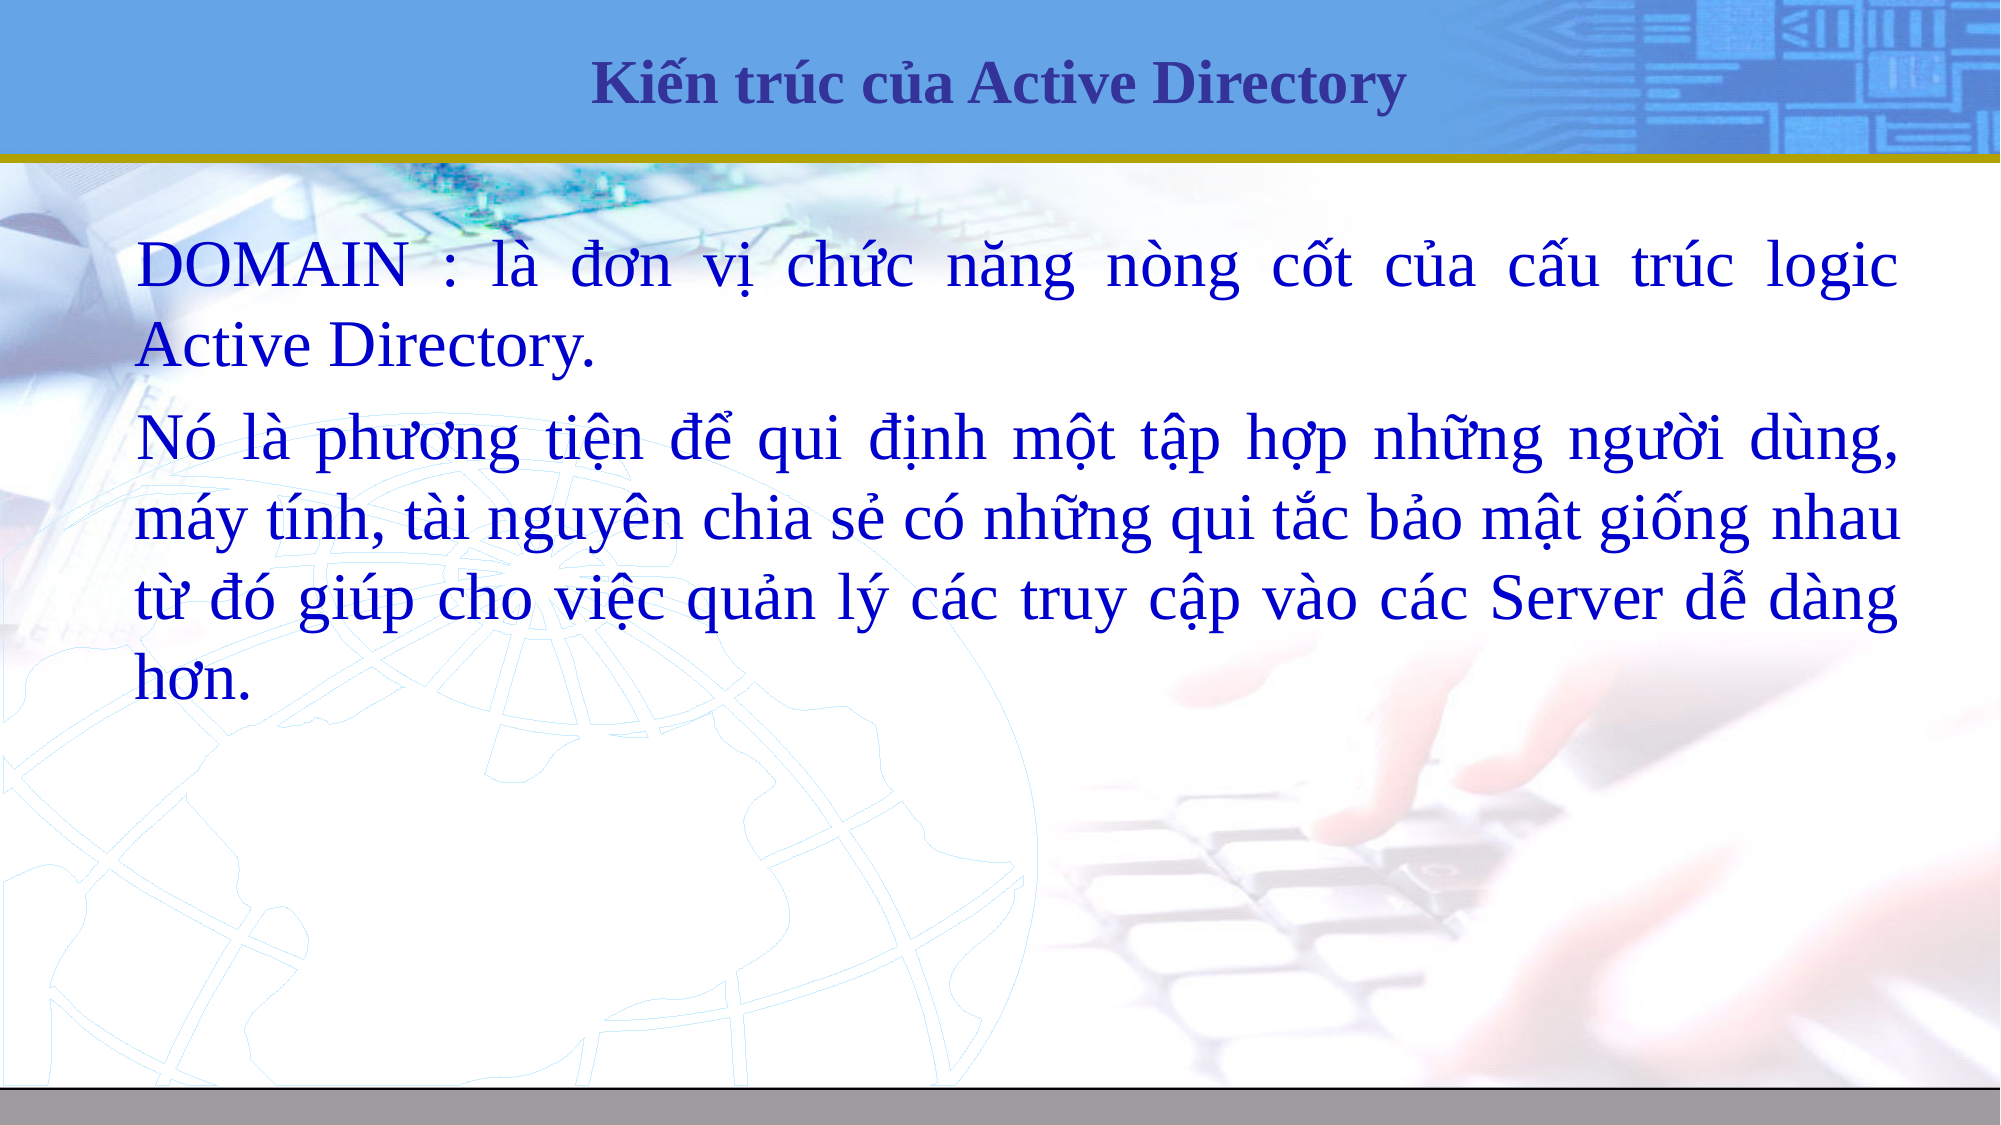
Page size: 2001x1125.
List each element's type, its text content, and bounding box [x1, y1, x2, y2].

title Kiến trúc của Active Directory [0, 9, 2000, 148]
list DOMAIN : là đơn vị chức năng nòng cốt của cấu trúc logic Active Directory. Nó là phương tiện để qui định một tập hợp những người dùng, máy tính, tài nguyên chia sẻ có những qui tắc bảo mật giống nhau từ đó giúp cho việc quản lý các truy cập vào các Server dễ dàng hơn. [110, 212, 1917, 906]
picture [0, 0, 2001, 1125]
